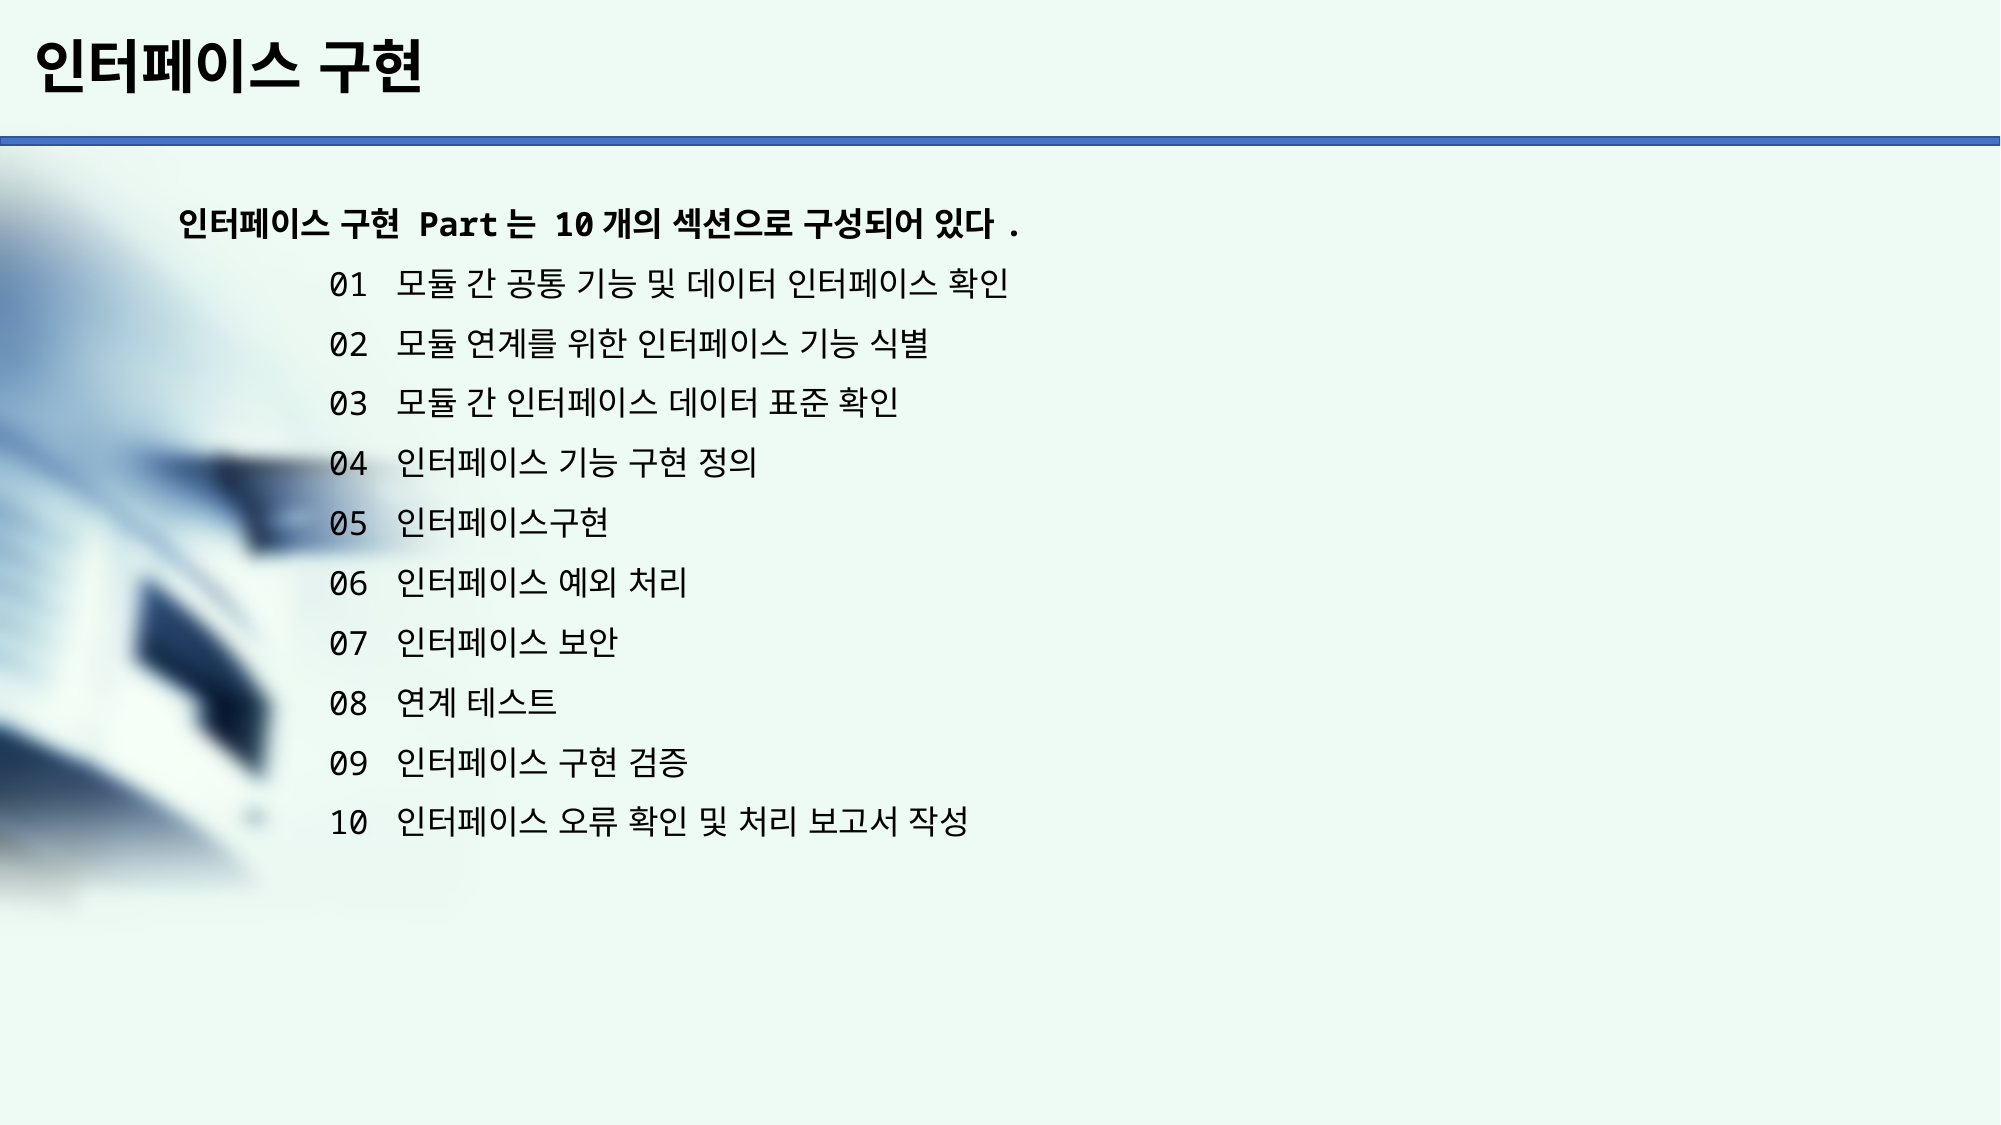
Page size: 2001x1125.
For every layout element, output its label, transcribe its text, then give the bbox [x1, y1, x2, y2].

picture [0, 146, 2000, 1125]
picture [0, 0, 2000, 136]
text_box 인터페이스 구현 Part는 10개의 섹션으로 구성되어 있다. 01 모듈 간 공통 기능 및 데이터 인터페이스 확인 02 모듈 연계를 위한 인터페이스 기능 식별 03 모듈 간 인터페이스 데이터 표준 확인 04 인터페이스 기능 구현 정의 05 인터페이스구현 06 인터페이스 예외 처리 07 인터페이스 보안 08 연계 테스트 09 인터페이스 구현 검증 10 인터페이스 오류 확인 및 처리 보고서 작성 [163, 175, 1922, 849]
title 인터페이스 구현 [19, 14, 1745, 126]
